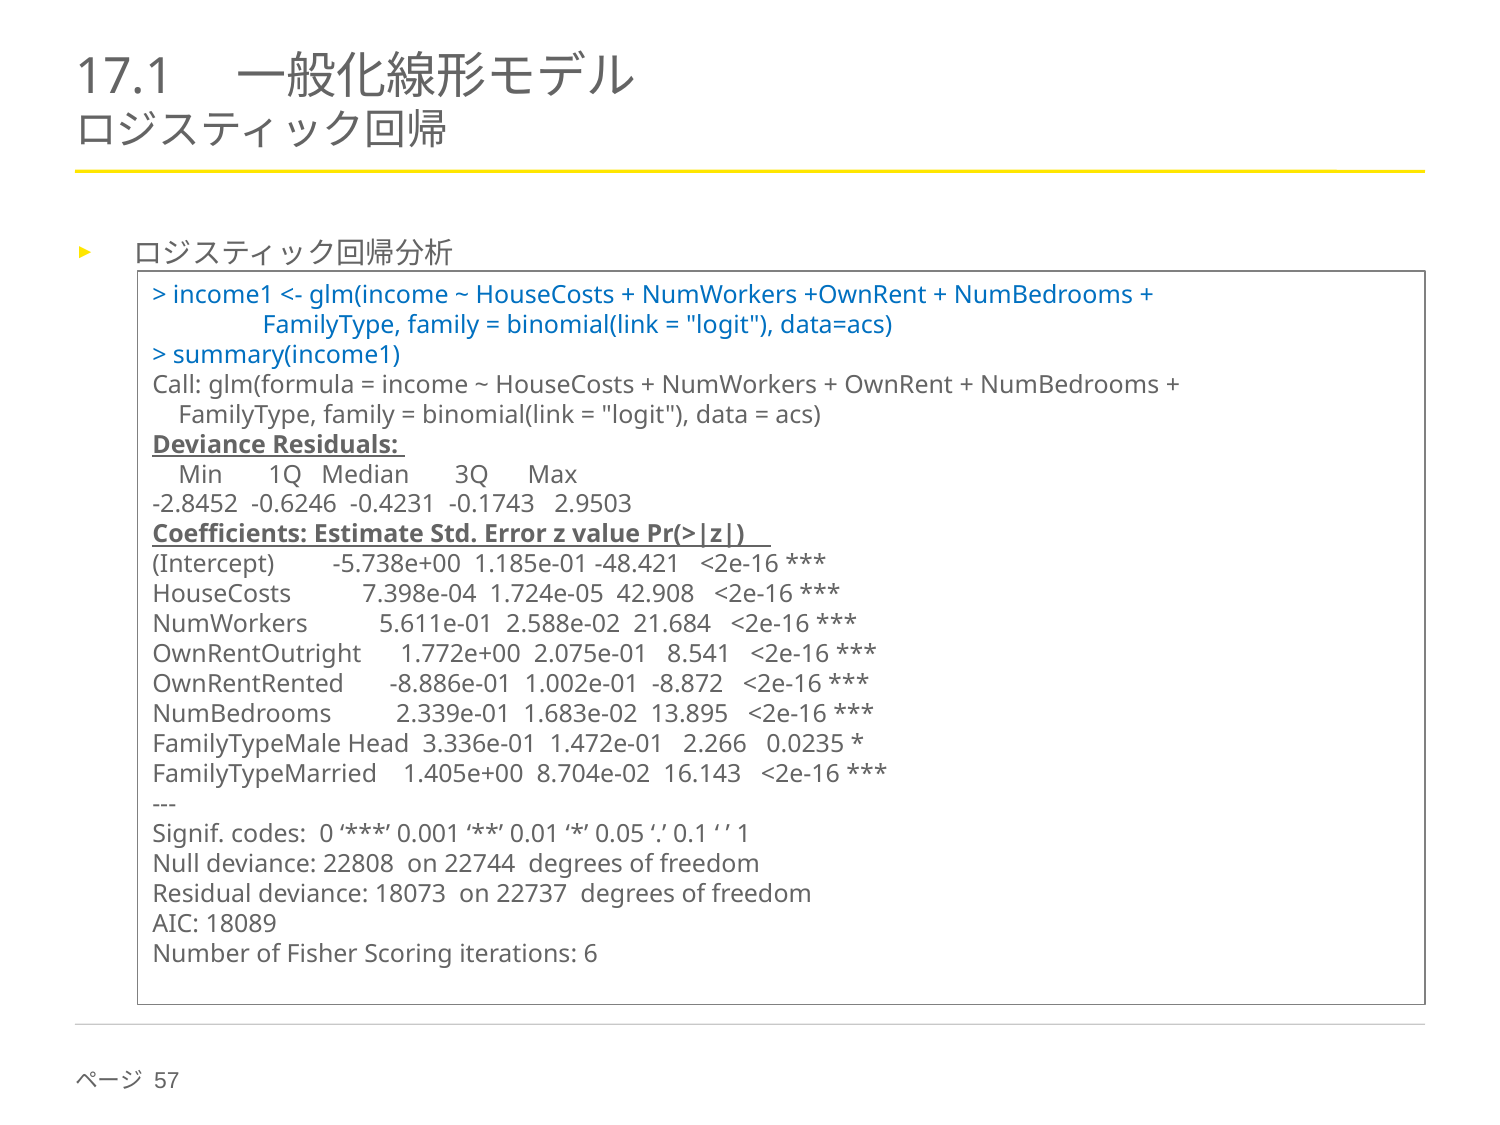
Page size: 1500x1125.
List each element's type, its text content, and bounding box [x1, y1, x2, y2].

text_box > income1 <- glm(income ~ HouseCosts + NumWorkers +OwnRent + NumBedrooms + FamilyType, family = binomial(link = "logit"), data=acs) > summary(income1) Call: glm(formula = income ~ HouseCosts + NumWorkers + OwnRent + NumBedrooms + FamilyType, family = binomial(link = "logit"), data = acs) Deviance Residuals: Min 1Q Median 3Q Max -2.8452 -0.6246 -0.4231 -0.1743 2.9503 Coefficients: Estimate Std. Error z value Pr(>|z|) (Intercept) -5.738e+00 1.185e-01 -48.421 <2e-16 *** HouseCosts 7.398e-04 1.724e-05 42.908 <2e-16 *** NumWorkers 5.611e-01 2.588e-02 21.684 <2e-16 *** OwnRentOutright 1.772e+00 2.075e-01 8.541 <2e-16 *** OwnRentRented -8.886e-01 1.002e-01 -8.872 <2e-16 *** NumBedrooms 2.339e-01 1.683e-02 13.895 <2e-16 *** FamilyTypeMale Head 3.336e-01 1.472e-01 2.266 0.0235 * FamilyTypeMarried 1.405e+00 8.704e-02 16.143 <2e-16 *** --- Signif. codes: 0 ‘***’ 0.001 ‘**’ 0.01 ‘*’ 0.05 ‘.’ 0.1 ‘ ’ 1 Null deviance: 22808 on 22744 degrees of freedom Residual deviance: 18073 on 22737 degrees of freedom AIC: 18089 Number of Fisher Scoring iterations: 6 [135, 269, 1427, 1007]
list ロジスティック回帰分析 [75, 233, 1425, 1005]
title 17.1 一般化線形モデル ロジスティック回帰 [75, 33, 1426, 175]
